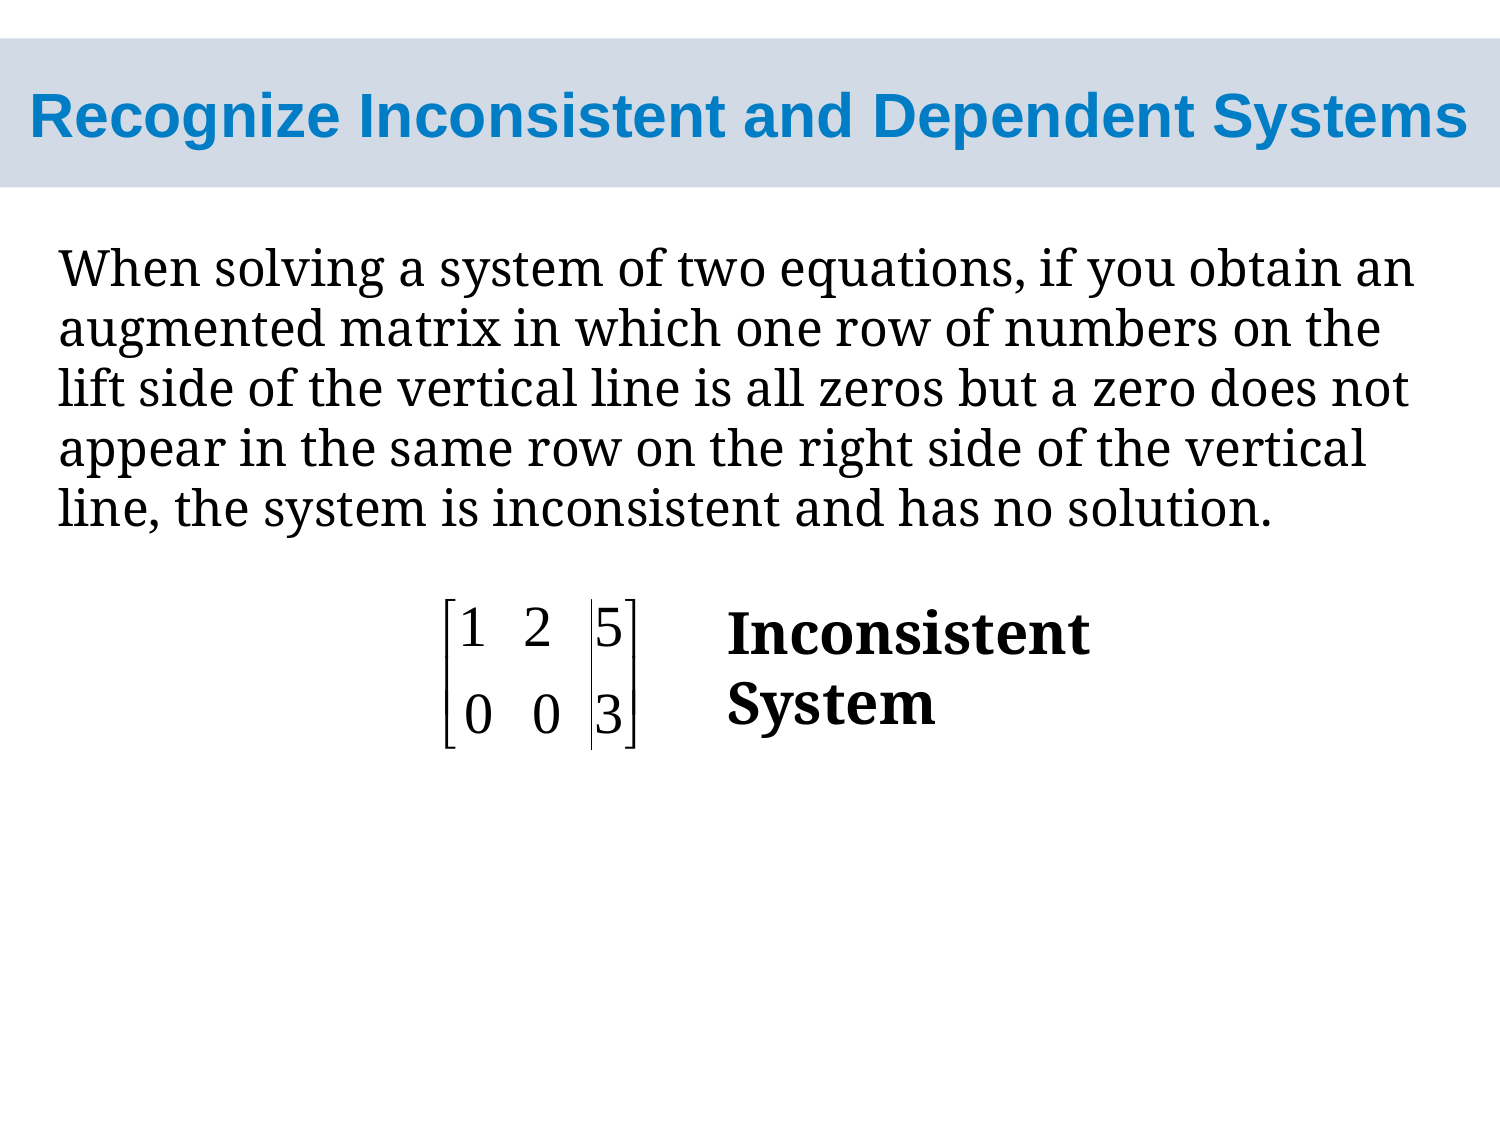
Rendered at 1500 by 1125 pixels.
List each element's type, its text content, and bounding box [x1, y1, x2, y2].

text_box Inconsistent System [712, 588, 1138, 744]
text_box When solving a system of two equations, if you obtain an augmented matrix in which one row of numbers on the lift side of the vertical line is all zeros but a zero does not appear in the same row on the right side of the vertical line, the system is inconsistent and has no solution. [43, 229, 1457, 544]
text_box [437, 595, 651, 754]
title Recognize Inconsistent and Dependent Systems [0, 37, 1500, 188]
